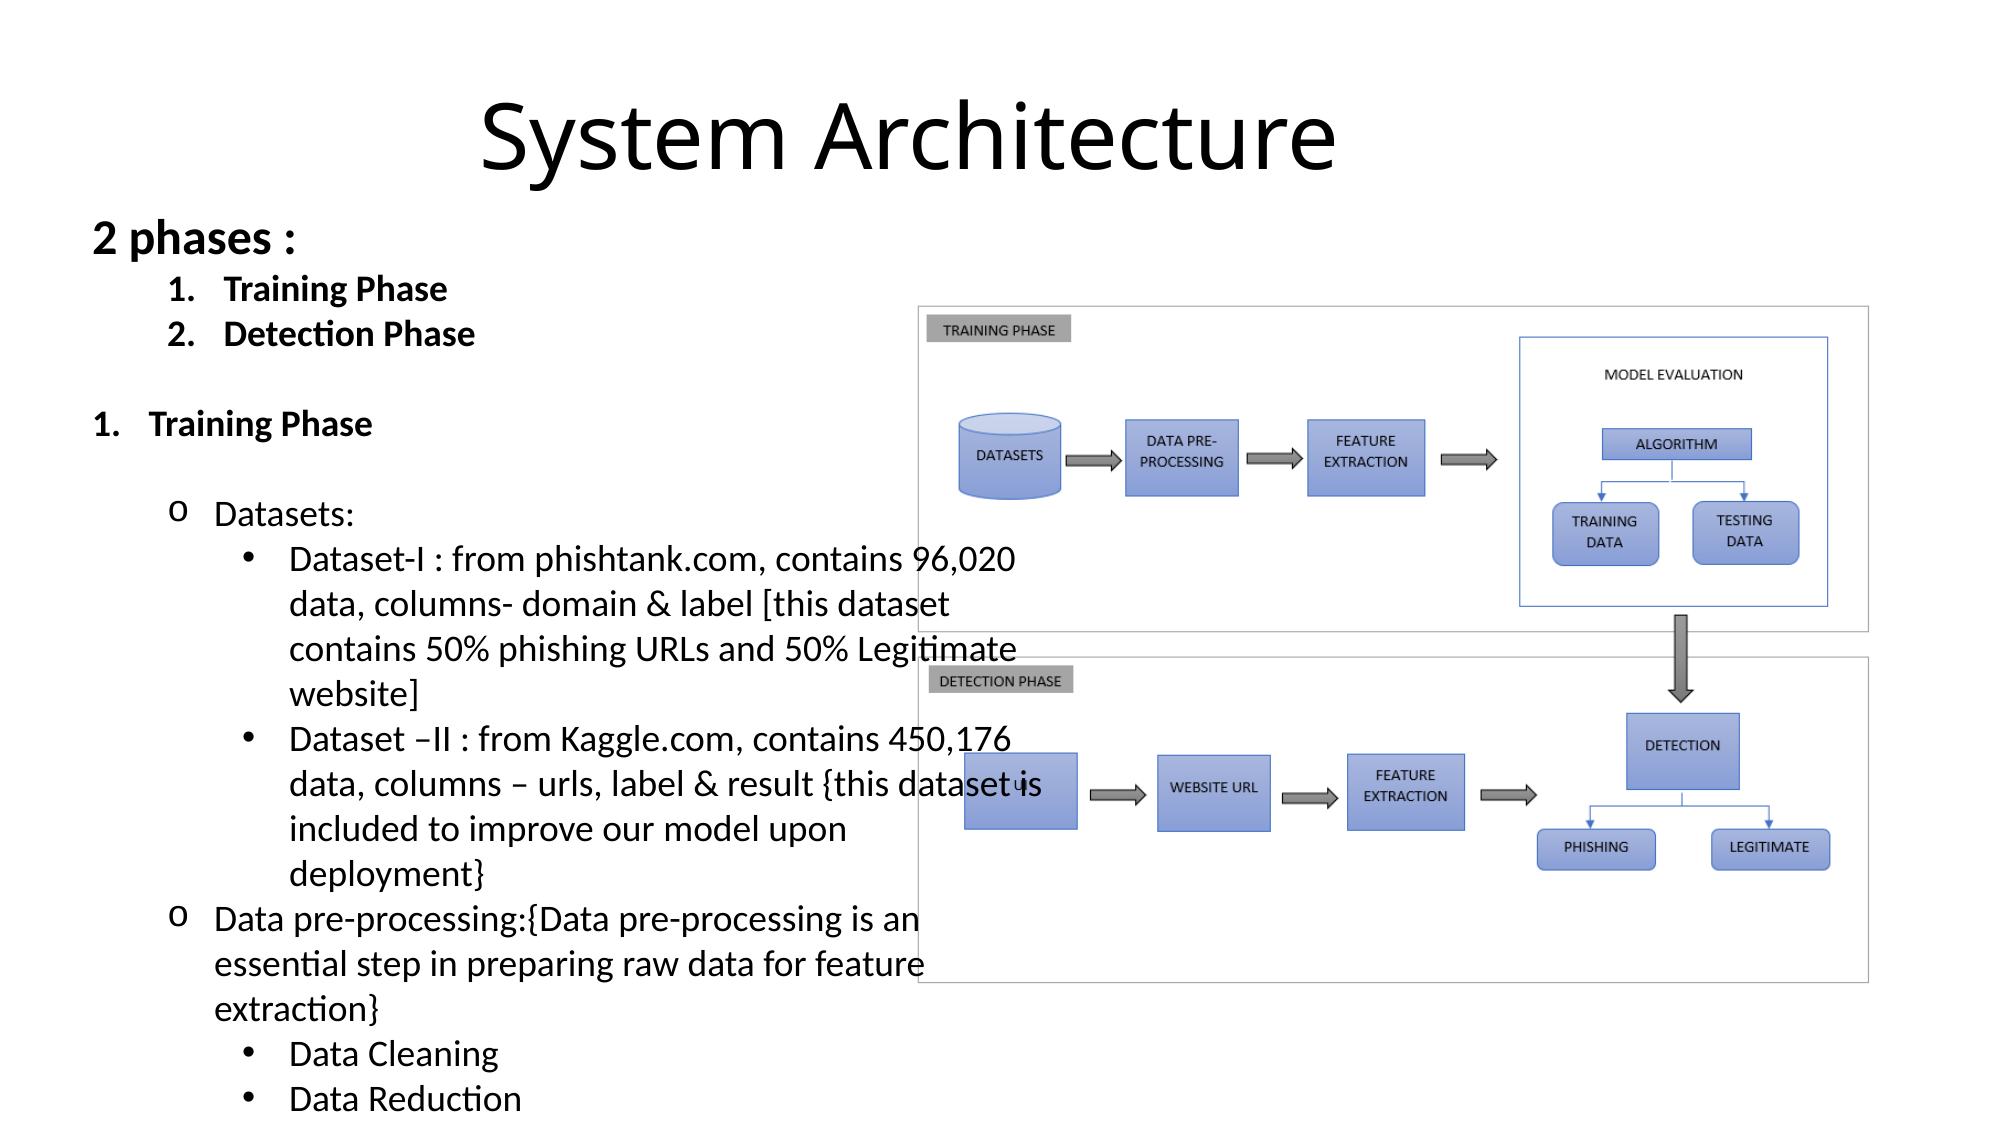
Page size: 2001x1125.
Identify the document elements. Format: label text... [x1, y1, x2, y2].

text_box 2 phases : Training Phase Detection Phase Training Phase Datasets: Dataset-I : from phishtank.com, contains 96,020 data, columns- domain & label [this dataset contains 50% phishing URLs and 50% Legitimate website] Dataset –II : from Kaggle.com, contains 450,176 data, columns – urls, label & result {this dataset is included to improve our model upon deployment} Data pre-processing:{Data pre-processing is an essential step in preparing raw data for feature extraction} Data Cleaning Data Reduction Data Integration [77, 196, 1067, 1125]
title System Architecture [204, 31, 1615, 248]
picture [909, 298, 1879, 992]
